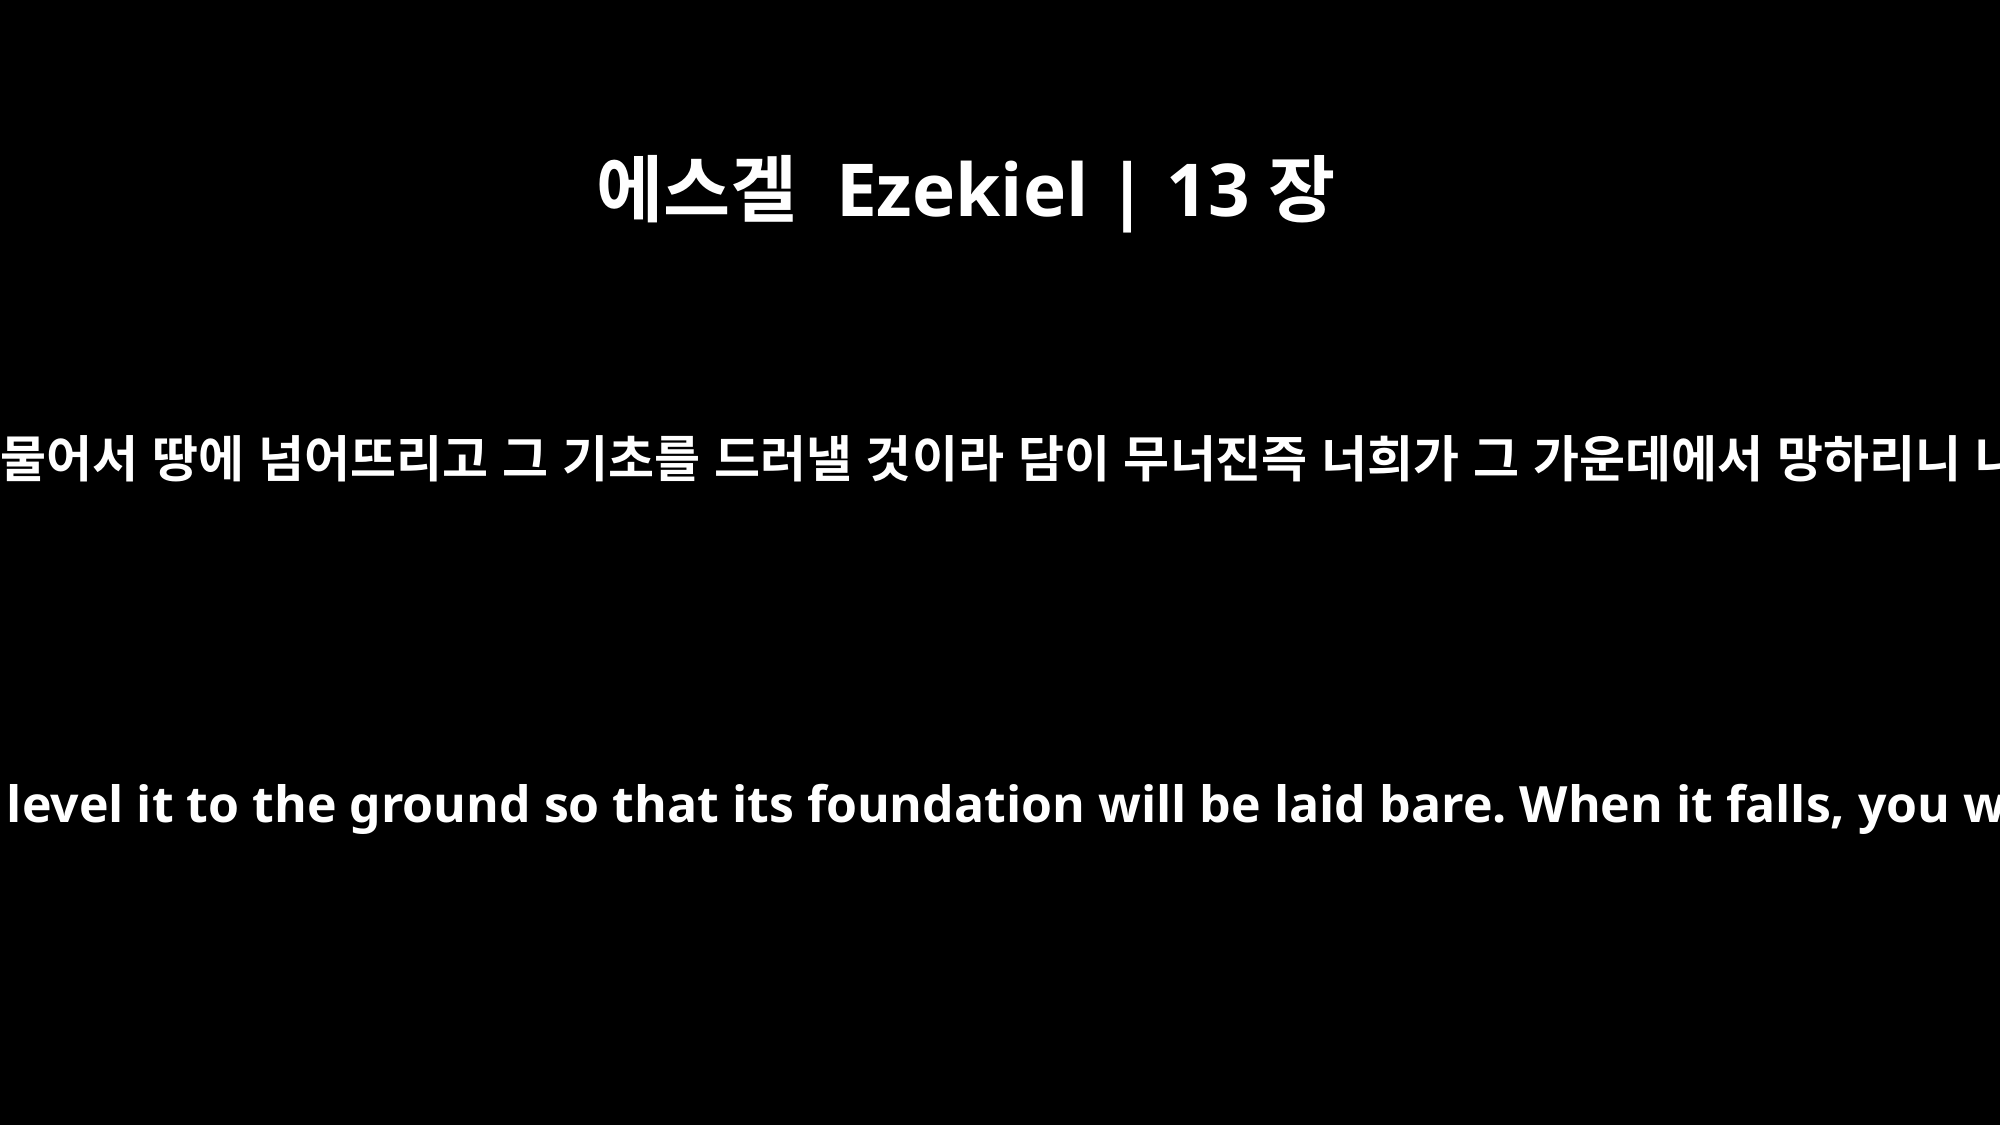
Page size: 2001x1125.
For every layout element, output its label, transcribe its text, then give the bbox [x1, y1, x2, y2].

text_box I will tear down the wall you have covered with whitewash and will level it to the ground so that its foundation will be laid bare. When it falls, you will be destroyed in it; and you will know that I am the LORD. [0, 764, 2000, 840]
text_box 에스겔 Ezekiel | 13장 [581, 136, 1351, 239]
text_box 14 회칠한 담을 내가 이렇게 허물어서 땅에 넘어뜨리고 그 기초를 드러낼 것이라 담이 무너진즉 너희가 그 가운데에서 망하리니 나를 여호와인 줄 알리라 [0, 359, 2000, 495]
